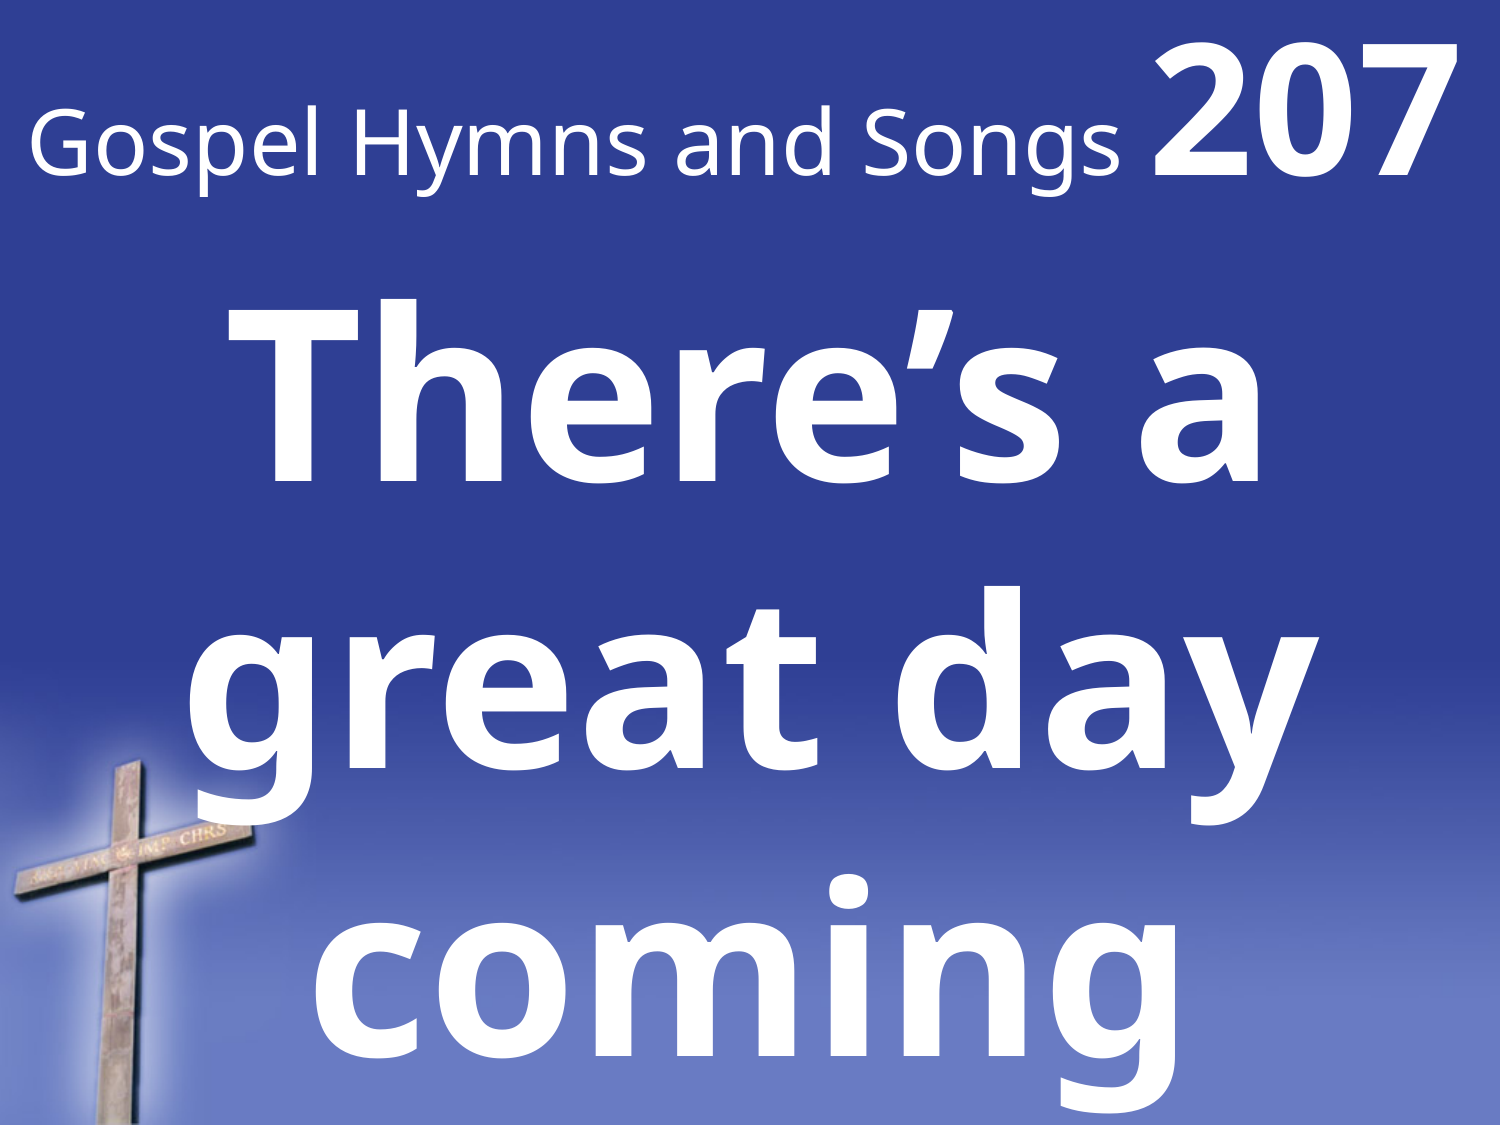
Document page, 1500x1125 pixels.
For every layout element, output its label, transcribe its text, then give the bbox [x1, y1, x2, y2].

picture [0, 0, 1500, 234]
picture [0, 1079, 1500, 1125]
title Gospel Hymns and Songs 207 [11, 0, 1482, 230]
list There’s a great day coming [0, 234, 1500, 1079]
